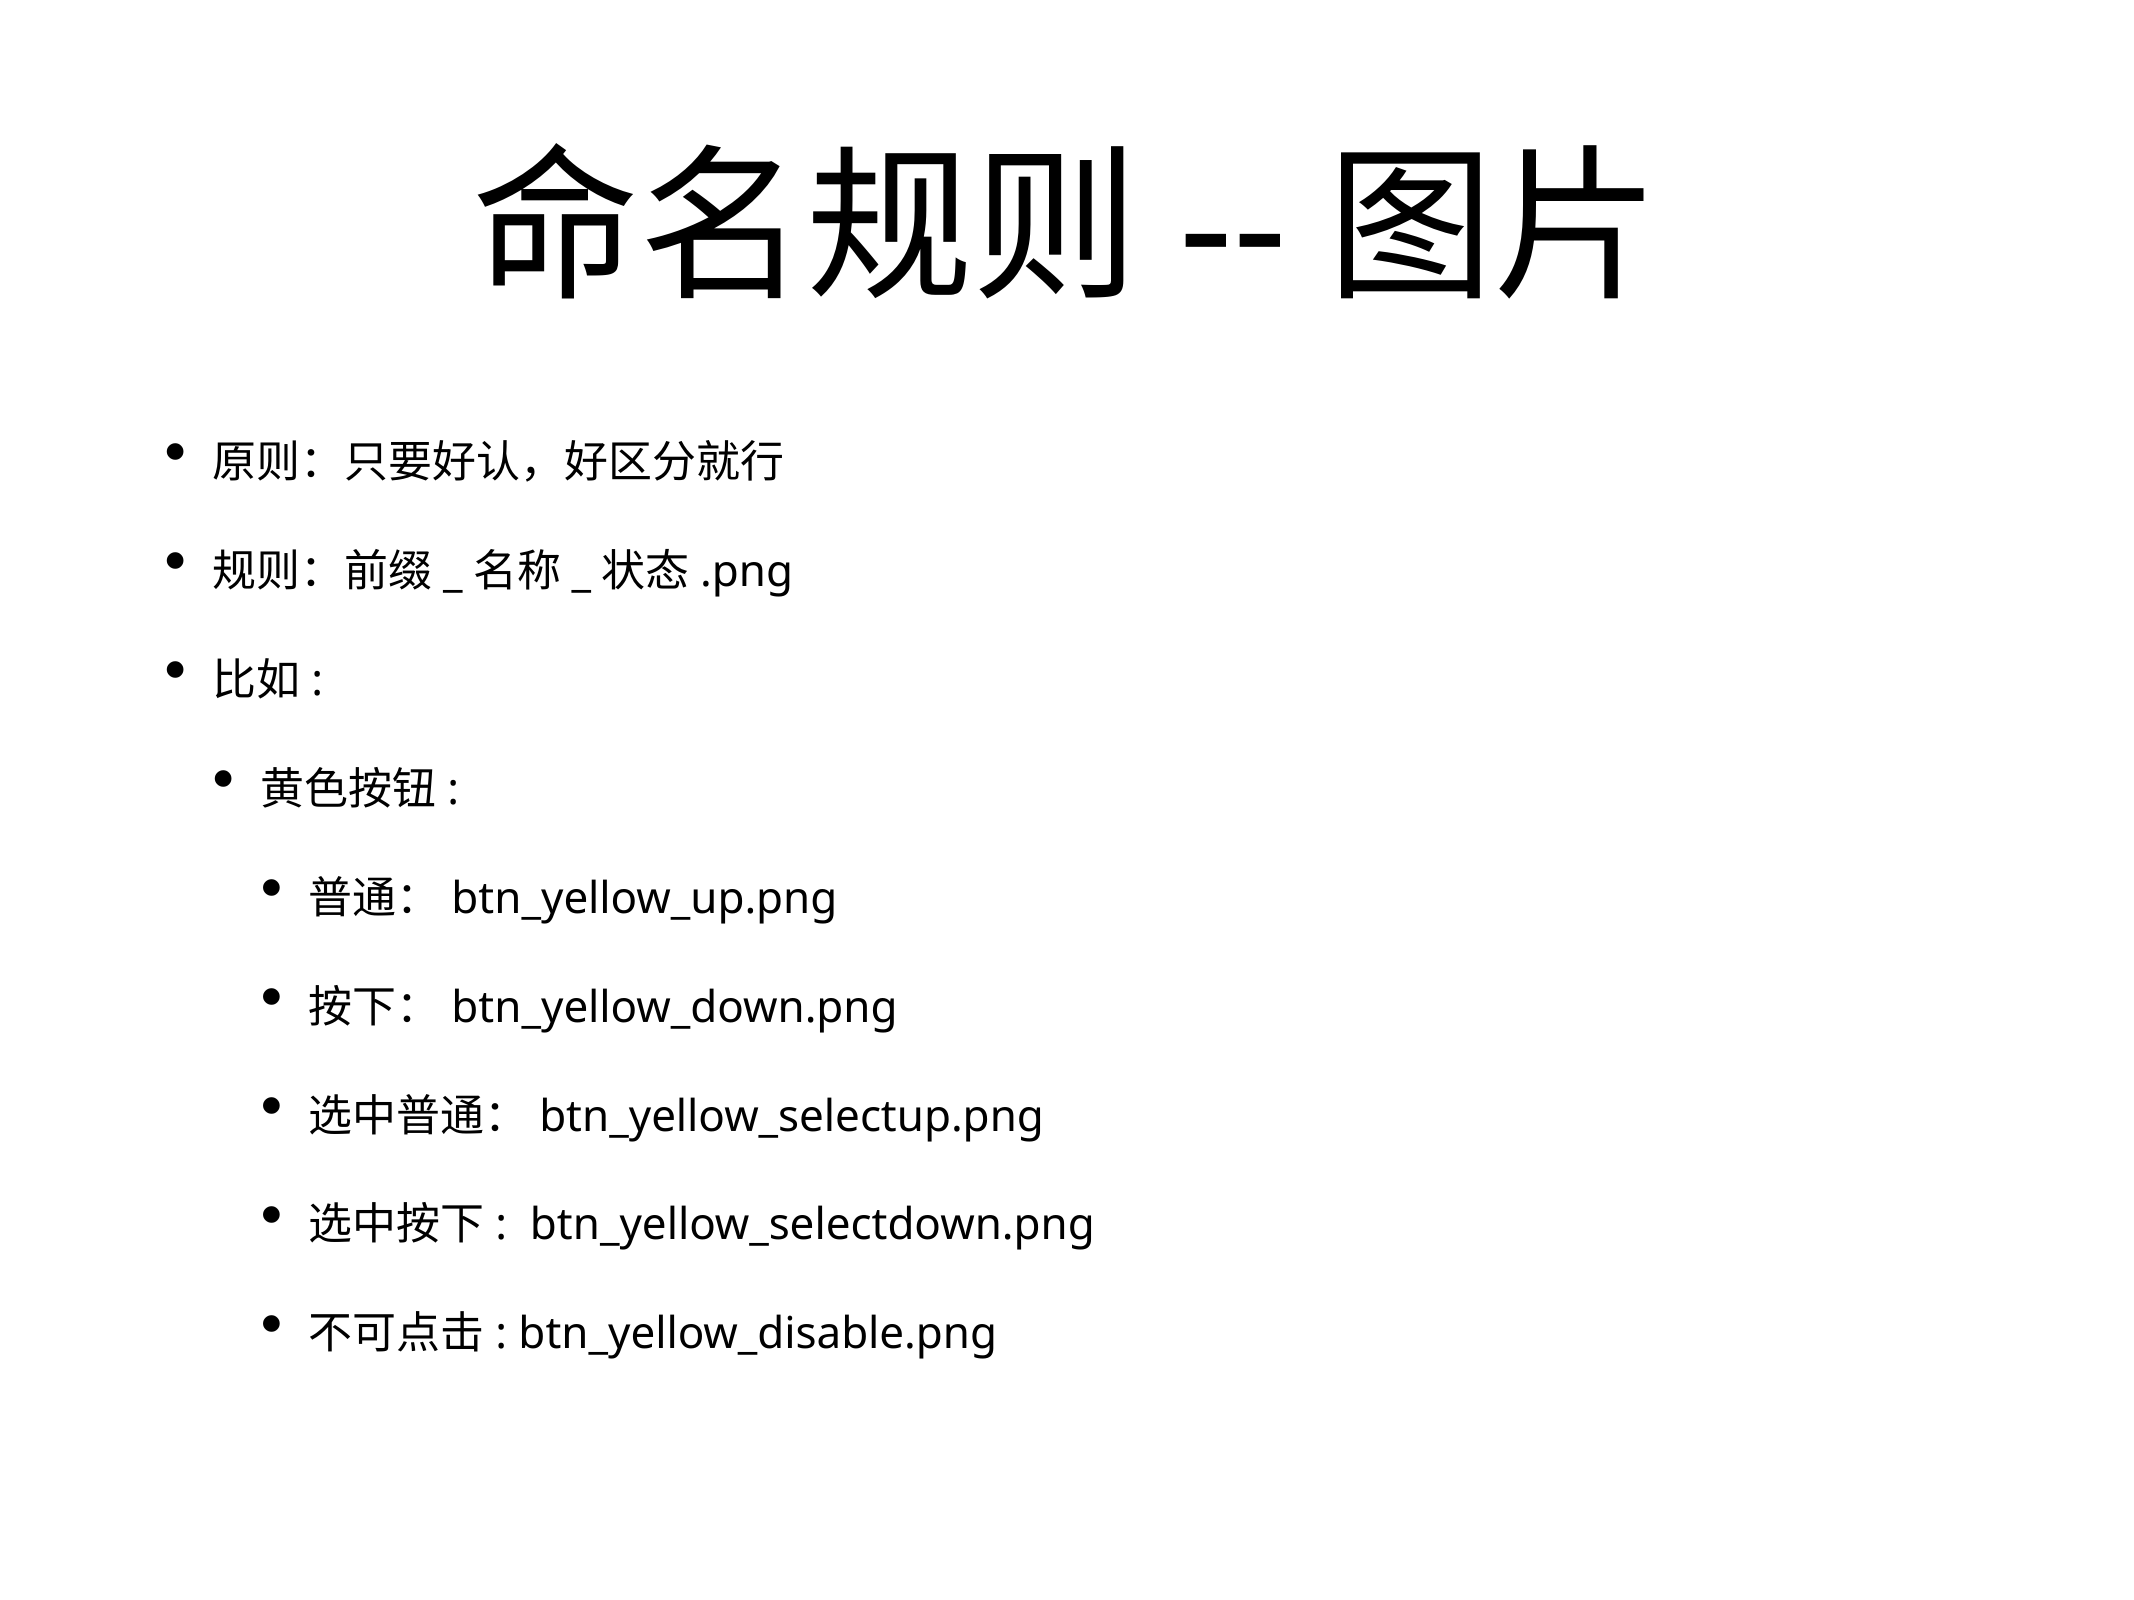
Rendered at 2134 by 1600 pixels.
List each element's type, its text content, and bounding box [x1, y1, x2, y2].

title 命名规则--图片 [155, 41, 1978, 397]
list 原则：只要好认，好区分就行 规则：前缀_名称_状态.png 比如: 黄色按钮: 普通：btn_yellow_up.png 按下：btn_yellow_down.png 选中普通：btn_yellow_selectup.png 选中按下: btn_yellow_selectdown.png 不可点击: btn_yellow_disable.png [155, 424, 1978, 1457]
